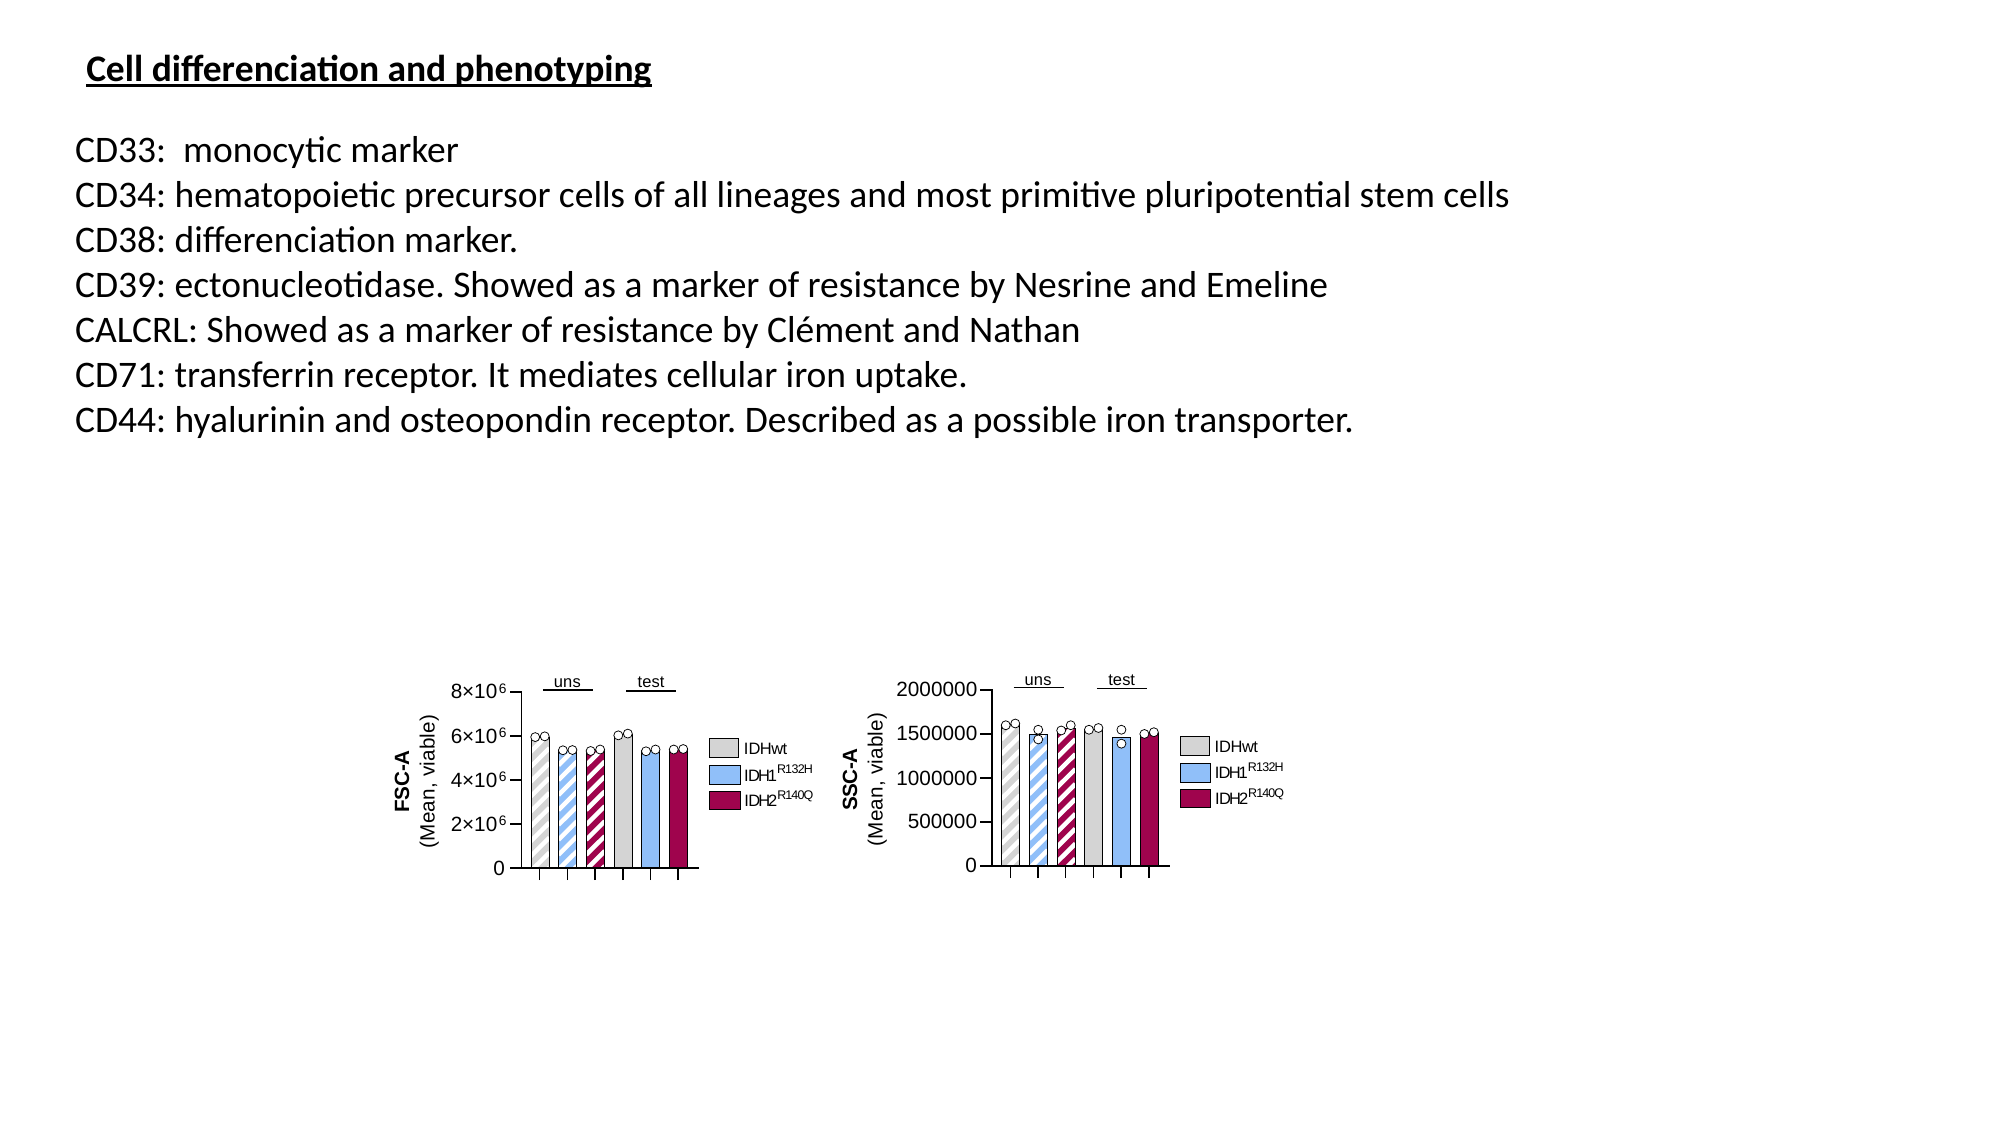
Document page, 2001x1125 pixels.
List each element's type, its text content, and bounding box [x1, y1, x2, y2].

text_box CD33: monocytic marker CD34: hematopoietic precursor cells of all lineages and most primitive pluripotential stem cells CD38: differenciation marker. CD39: ectonucleotidase. Showed as a marker of resistance by Nesrine and Emeline CALCRL: Showed as a marker of resistance by Clément and Nathan CD71: transferrin receptor. It mediates cellular iron uptake. CD44: hyalurinin and osteopondin receptor. Described as a possible iron transporter. [60, 117, 1526, 447]
text_box Cell differenciation and phenotyping [71, 37, 667, 97]
picture [368, 647, 1351, 899]
